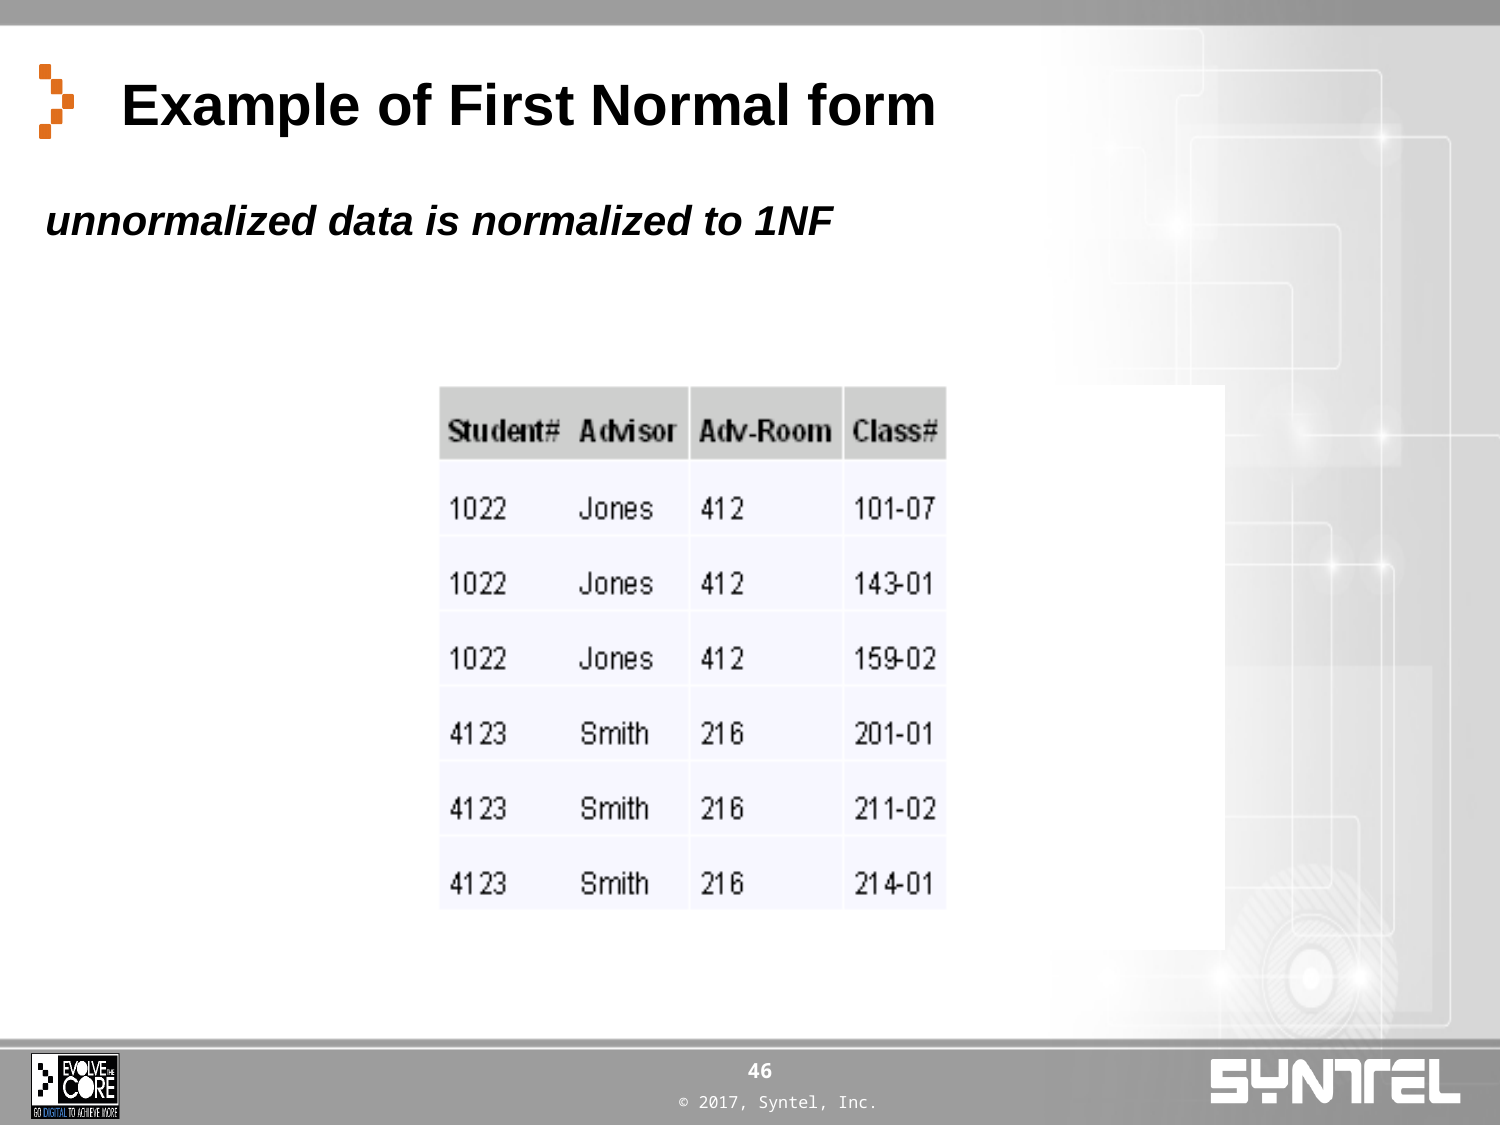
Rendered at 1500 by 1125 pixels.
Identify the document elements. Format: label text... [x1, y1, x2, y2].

list unnormalized data is normalized to 1NF [30, 186, 1461, 1006]
title Example of First Normal form [90, 43, 1462, 160]
picture [0, 0, 1500, 1125]
